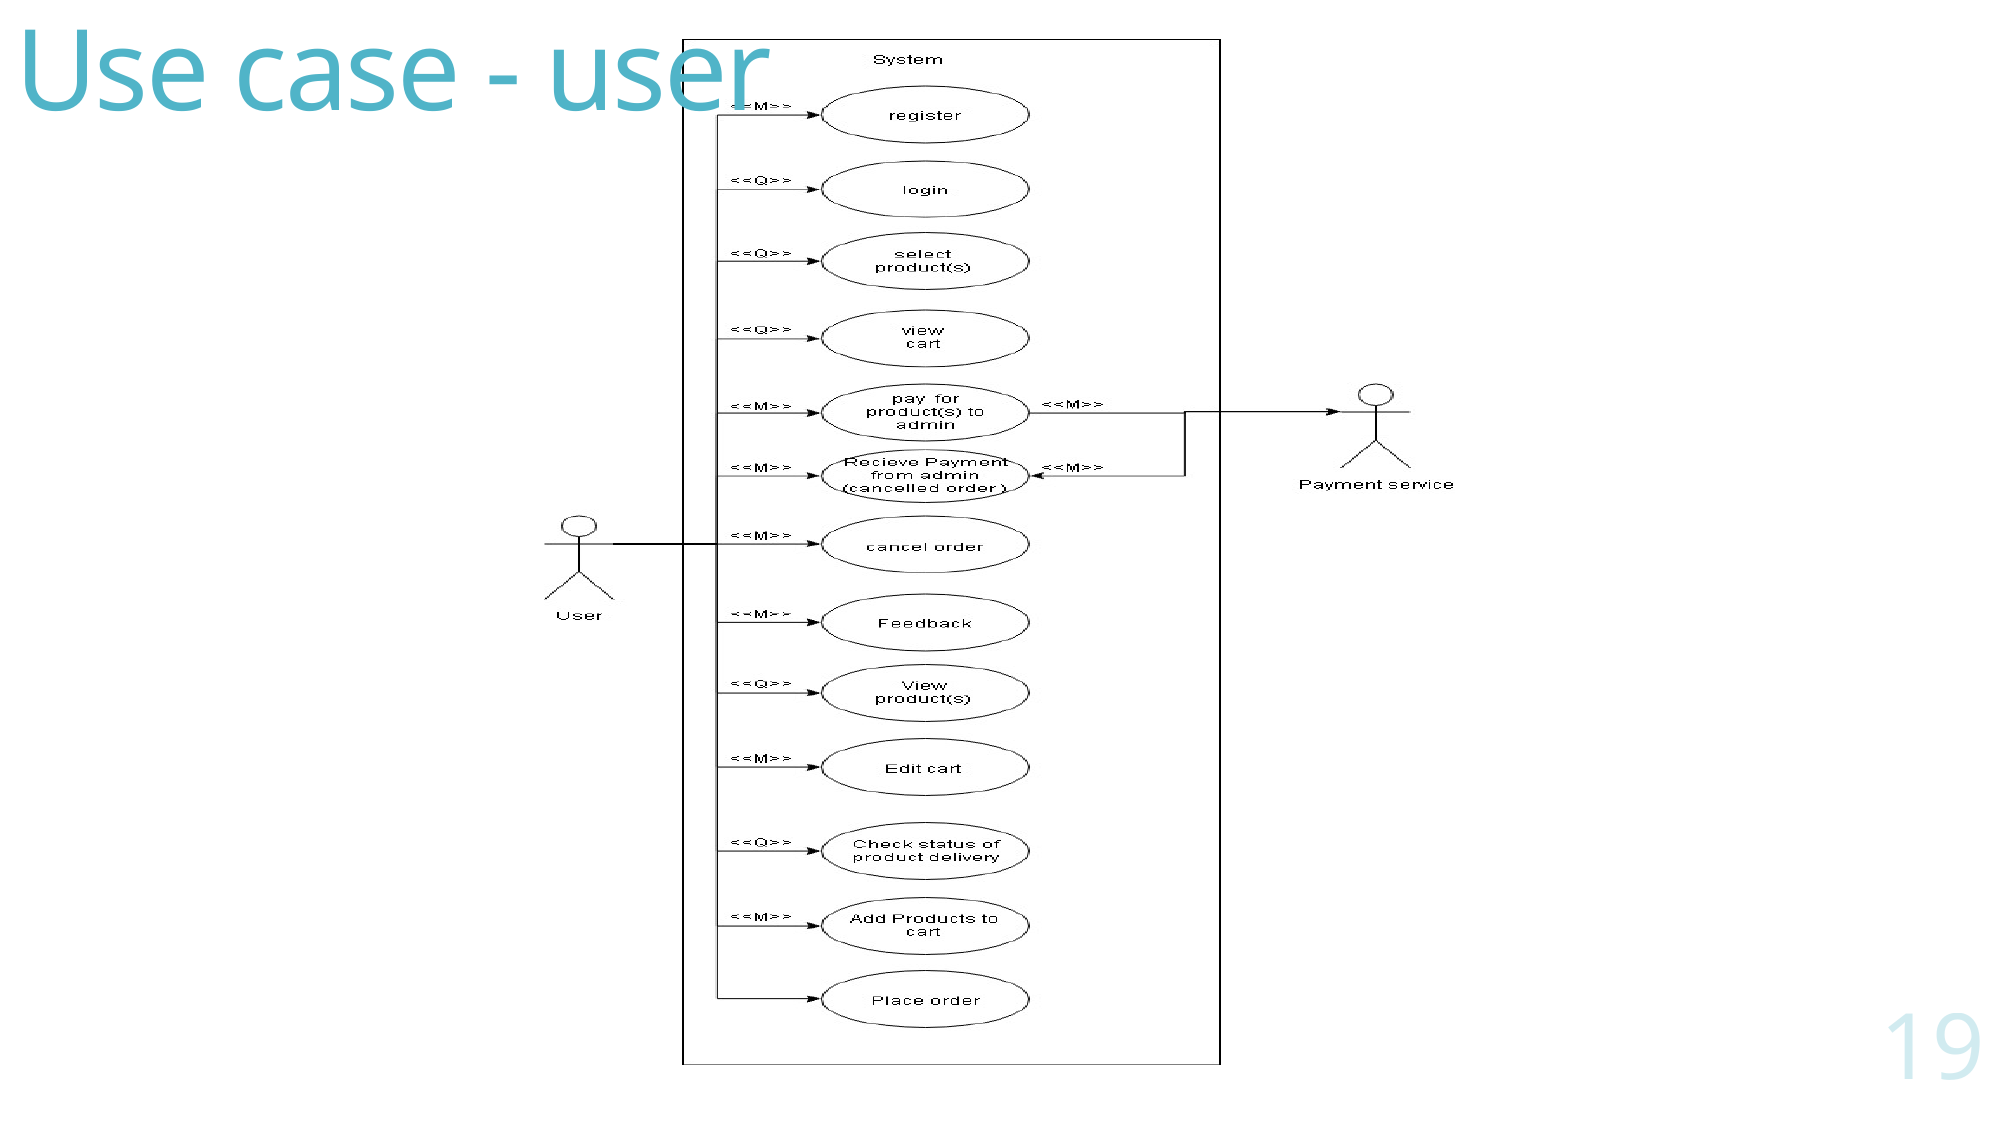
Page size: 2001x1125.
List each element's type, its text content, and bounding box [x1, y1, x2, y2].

slide_number 19 [1751, 968, 2000, 1121]
title Use case - user [0, 0, 1768, 153]
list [544, 39, 1455, 1065]
